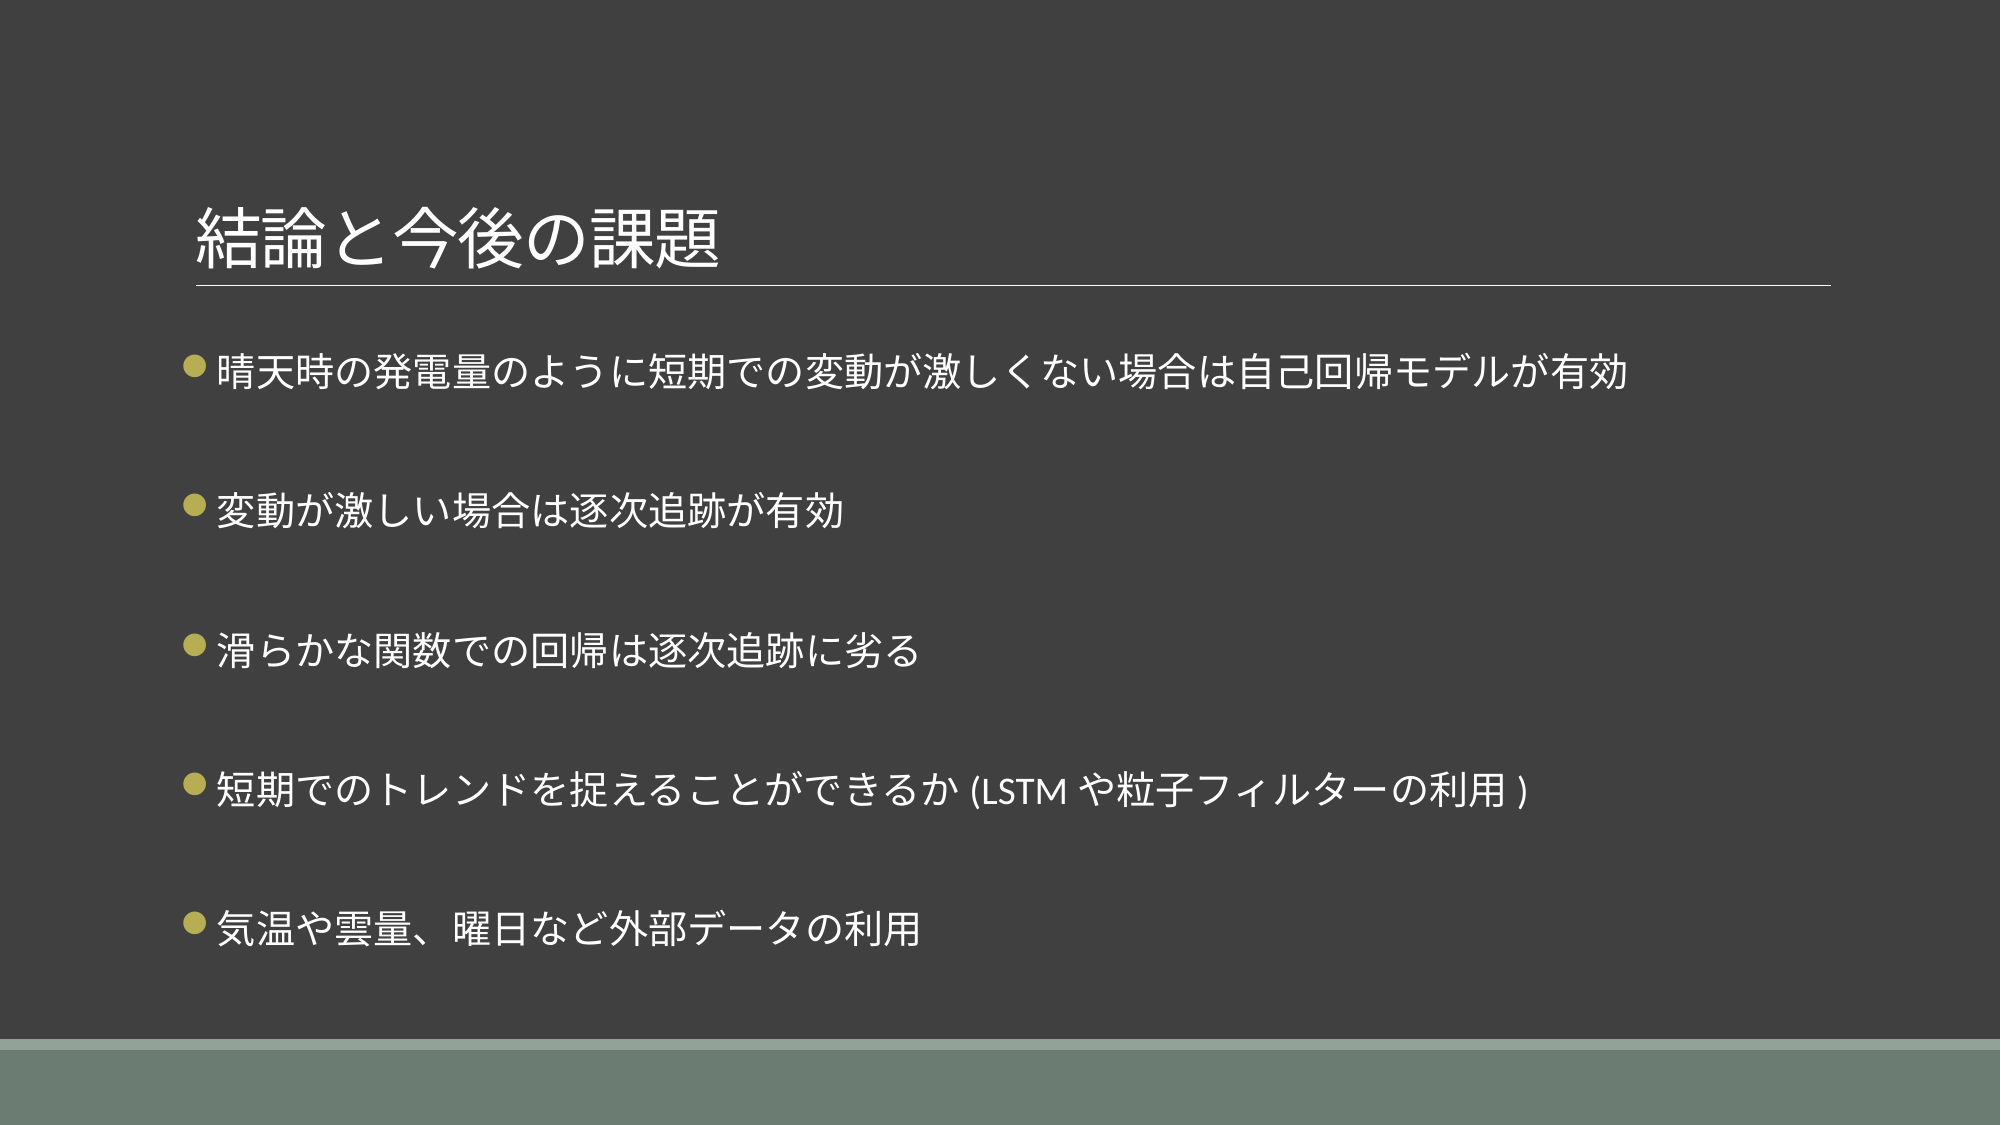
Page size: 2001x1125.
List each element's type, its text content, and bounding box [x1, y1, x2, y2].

title 結論と今後の課題 [180, 47, 1830, 285]
